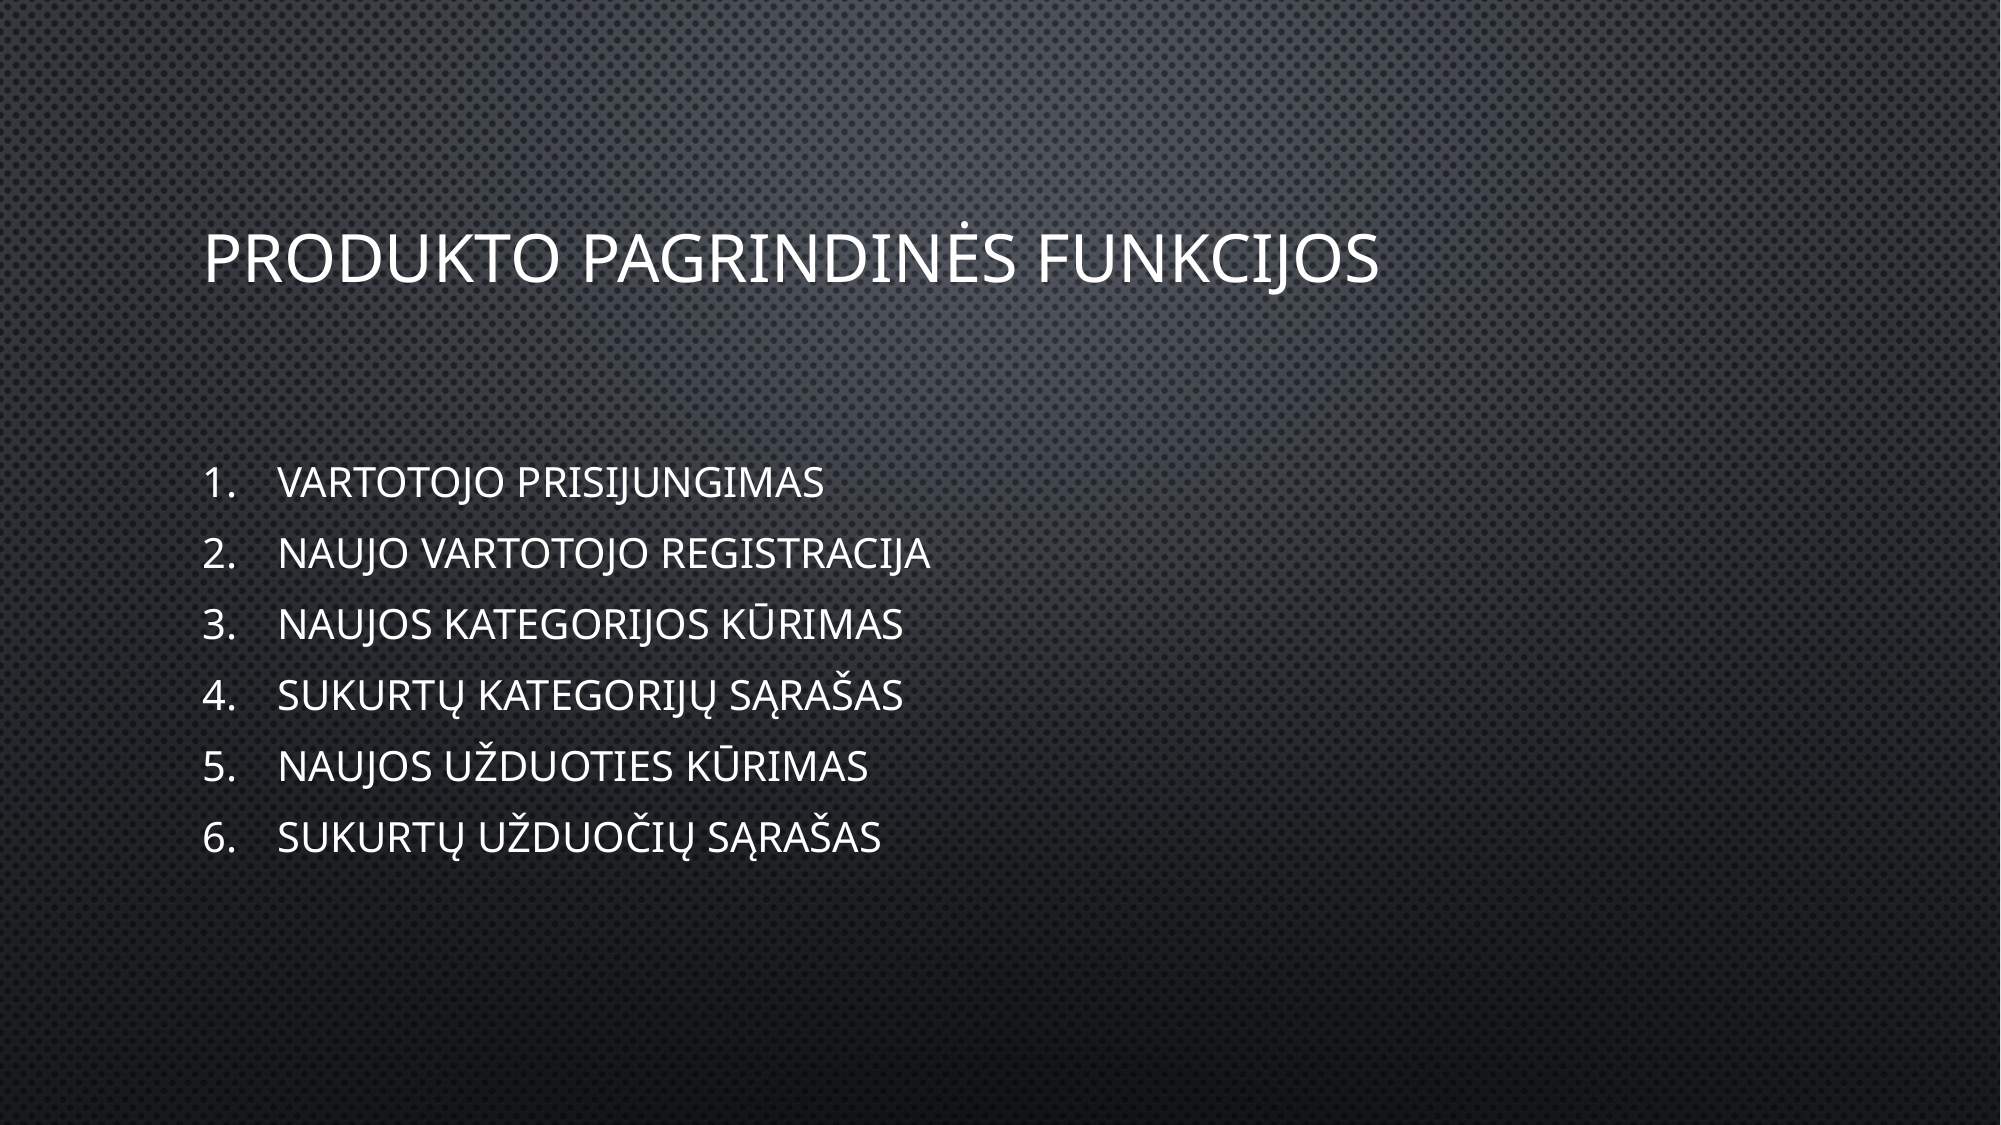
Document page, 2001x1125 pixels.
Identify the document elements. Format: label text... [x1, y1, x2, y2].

list Vartotojo prisijungimas Naujo vartotojo registracija Naujos kategorijos kūrimas Sukurtų kategorijų sąrašas Naujos užduoties kūrimas Sukurtų užduočių sąrašas [187, 437, 1813, 950]
title Produkto pagrindinės funkcijos [187, 99, 1813, 413]
